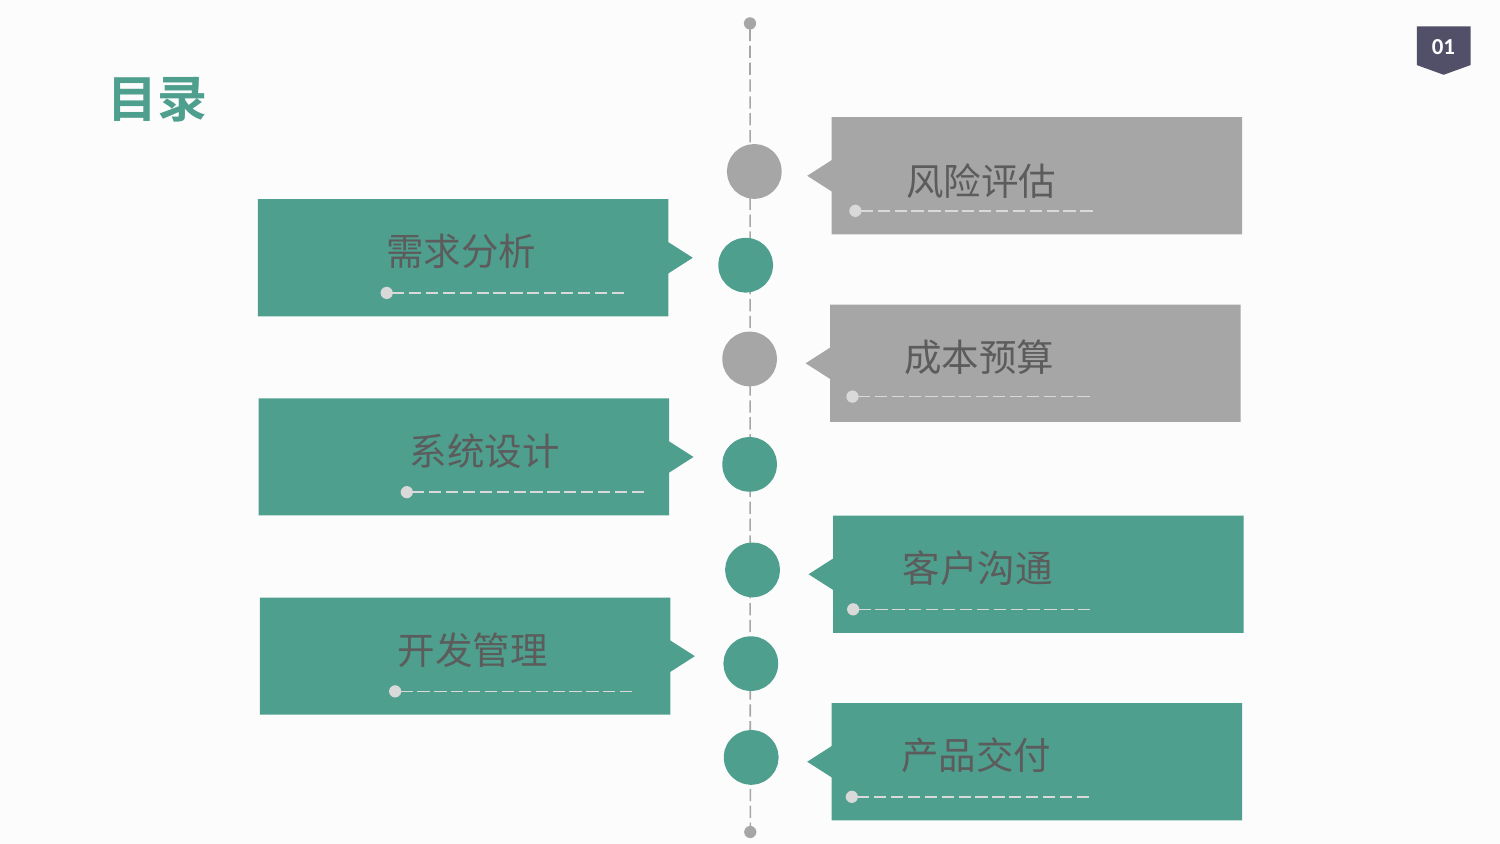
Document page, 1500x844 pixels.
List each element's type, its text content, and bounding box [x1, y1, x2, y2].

text_box [733, 150, 776, 193]
text_box [728, 443, 771, 486]
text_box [808, 515, 1244, 633]
text_box 01 [1414, 24, 1473, 77]
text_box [258, 398, 694, 516]
text_box [731, 548, 774, 592]
text_box [729, 736, 773, 779]
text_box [257, 198, 693, 317]
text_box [259, 597, 696, 715]
text_box [728, 337, 771, 381]
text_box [806, 702, 1243, 821]
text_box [805, 304, 1241, 422]
text_box 目录 [96, 61, 220, 133]
text_box [724, 244, 767, 287]
text_box [729, 642, 773, 685]
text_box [806, 116, 1243, 235]
